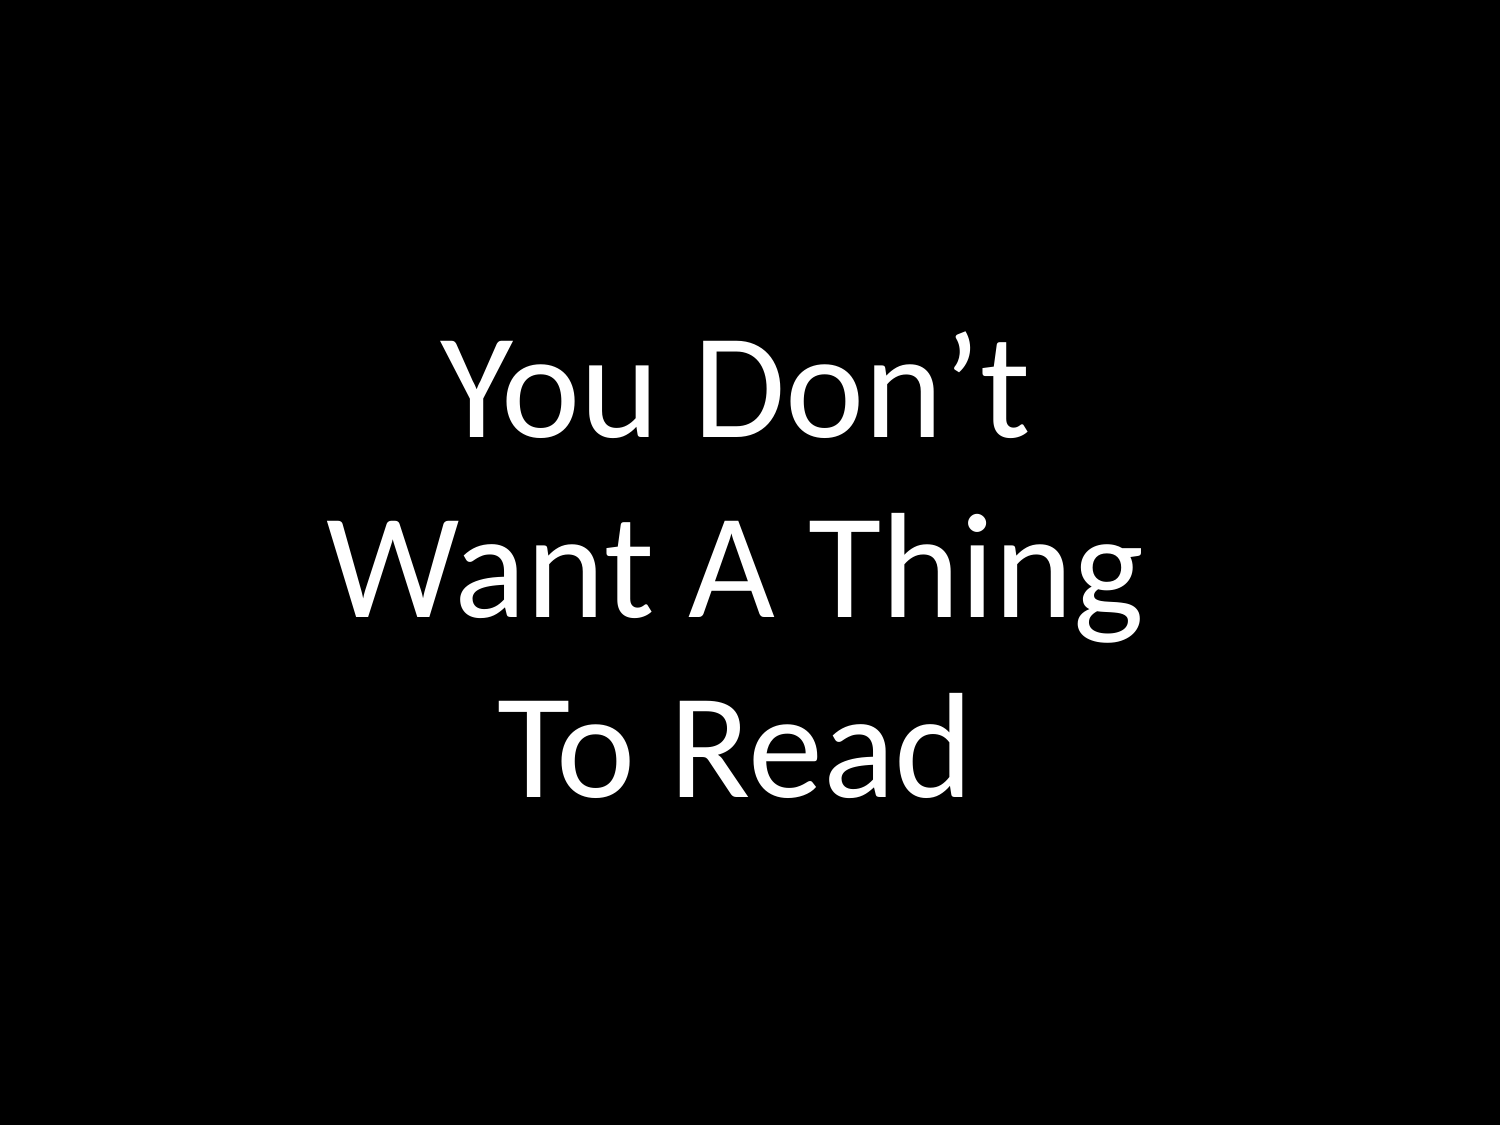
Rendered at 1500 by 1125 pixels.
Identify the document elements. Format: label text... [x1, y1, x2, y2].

text_box You Don’t Want A Thing To Read [245, 280, 1226, 836]
